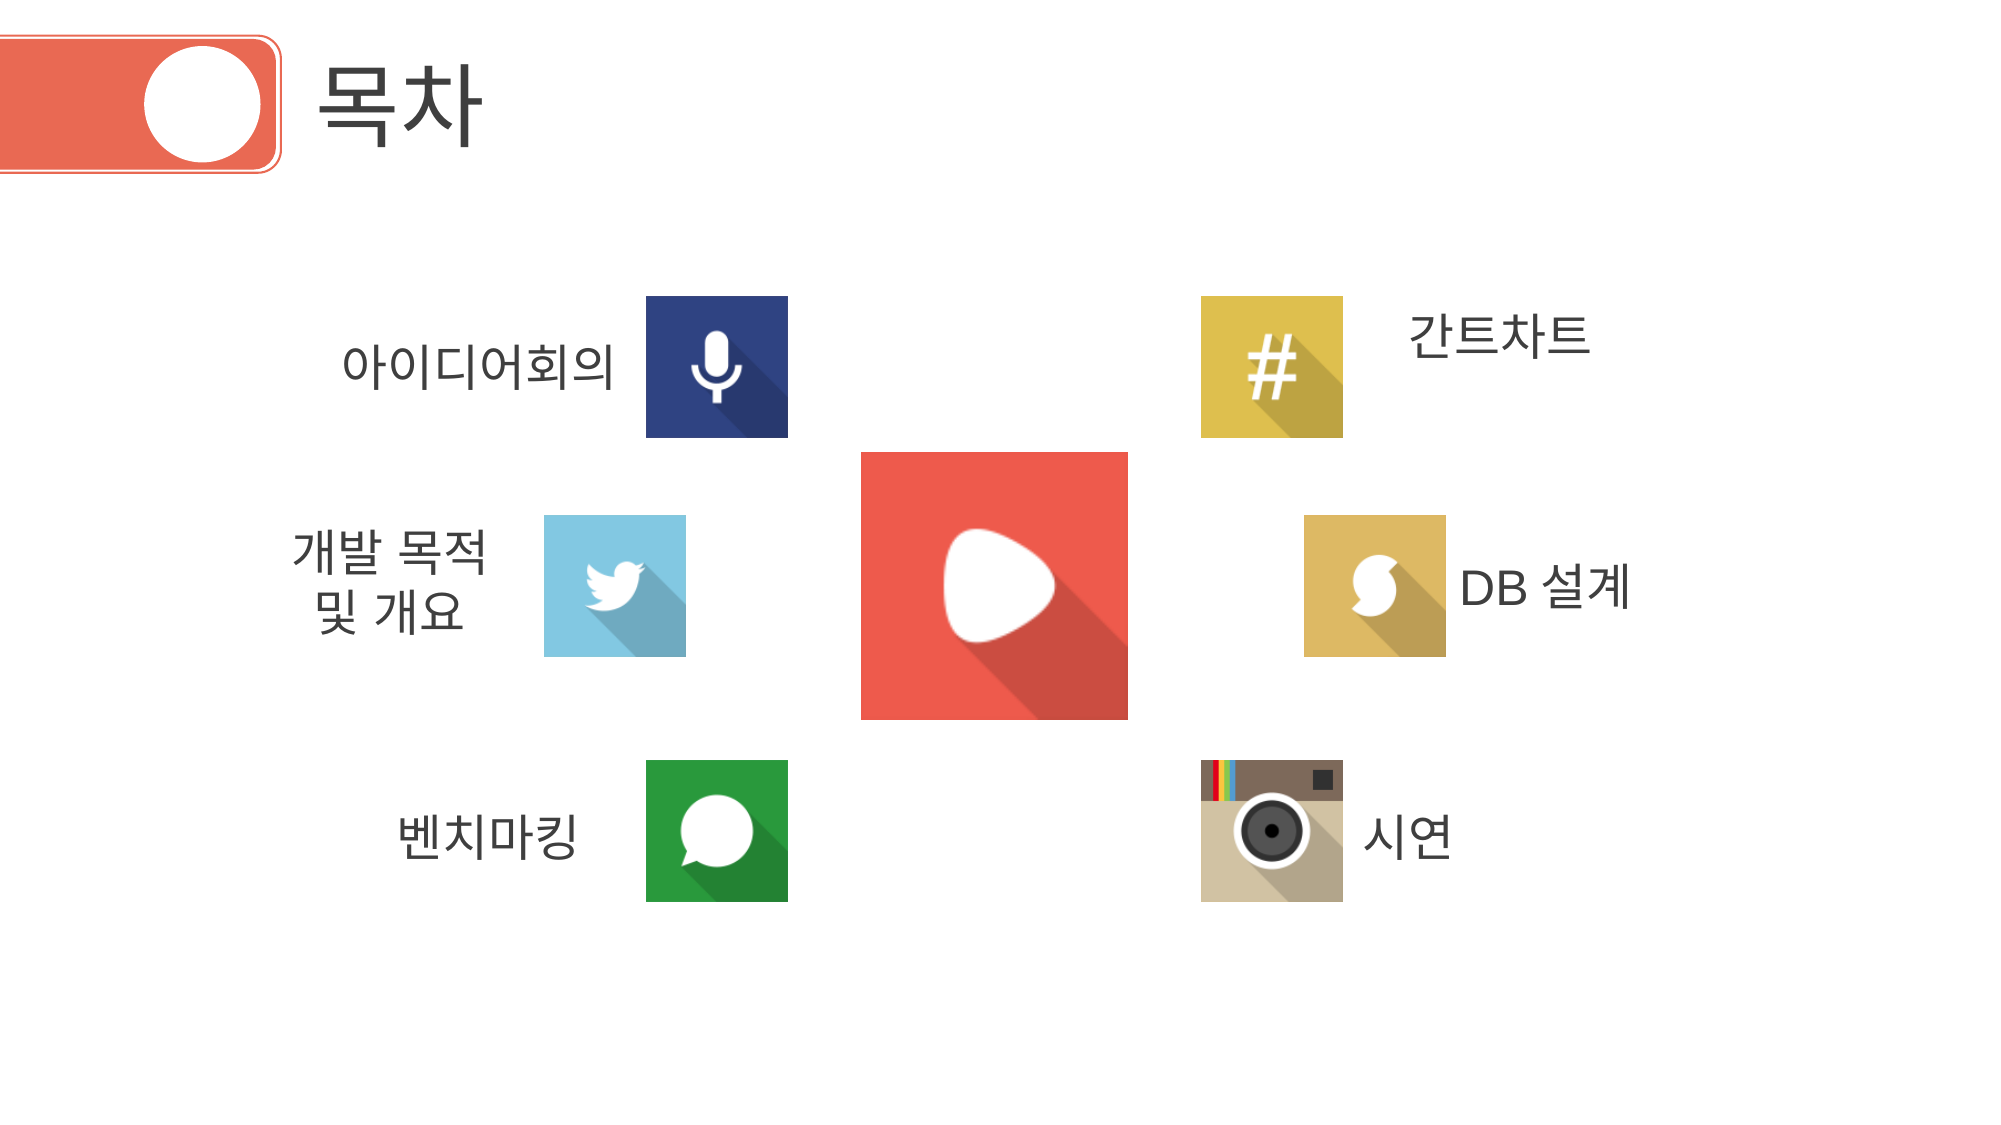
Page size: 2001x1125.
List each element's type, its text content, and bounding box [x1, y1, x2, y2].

text_box 개발 목적 및 개요 [276, 514, 504, 650]
text_box 시연 [1347, 799, 1470, 875]
text_box 벤치마킹 [381, 799, 596, 875]
picture [1304, 515, 1446, 657]
picture [1201, 296, 1343, 438]
picture [1201, 760, 1343, 902]
text_box DB설계 [1446, 547, 1648, 623]
picture [861, 452, 1128, 720]
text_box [0, 35, 281, 173]
picture [544, 515, 686, 657]
text_box 목차 [300, 41, 500, 167]
picture [646, 760, 788, 902]
text_box 간트차트 [1394, 298, 1608, 373]
text_box 아이디어회의 [326, 329, 633, 404]
picture [646, 296, 788, 438]
